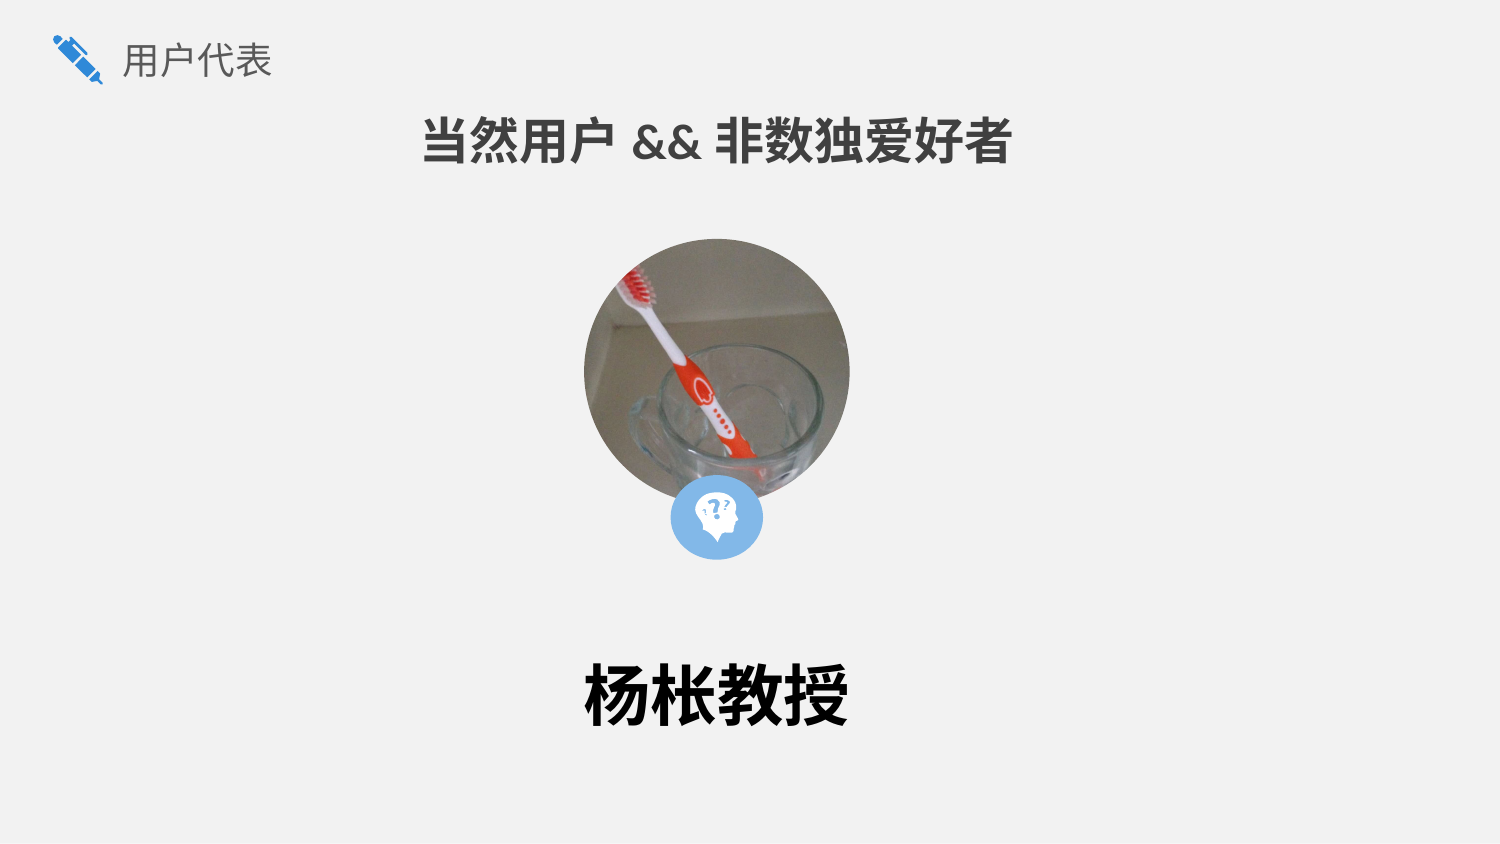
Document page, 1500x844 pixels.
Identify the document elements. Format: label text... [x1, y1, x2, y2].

text_box 杨枨教授 [556, 630, 878, 742]
text_box 用户代表 [122, 28, 1152, 91]
text_box 当然用户&&非数独爱好者 [377, 90, 1057, 178]
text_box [583, 238, 850, 560]
